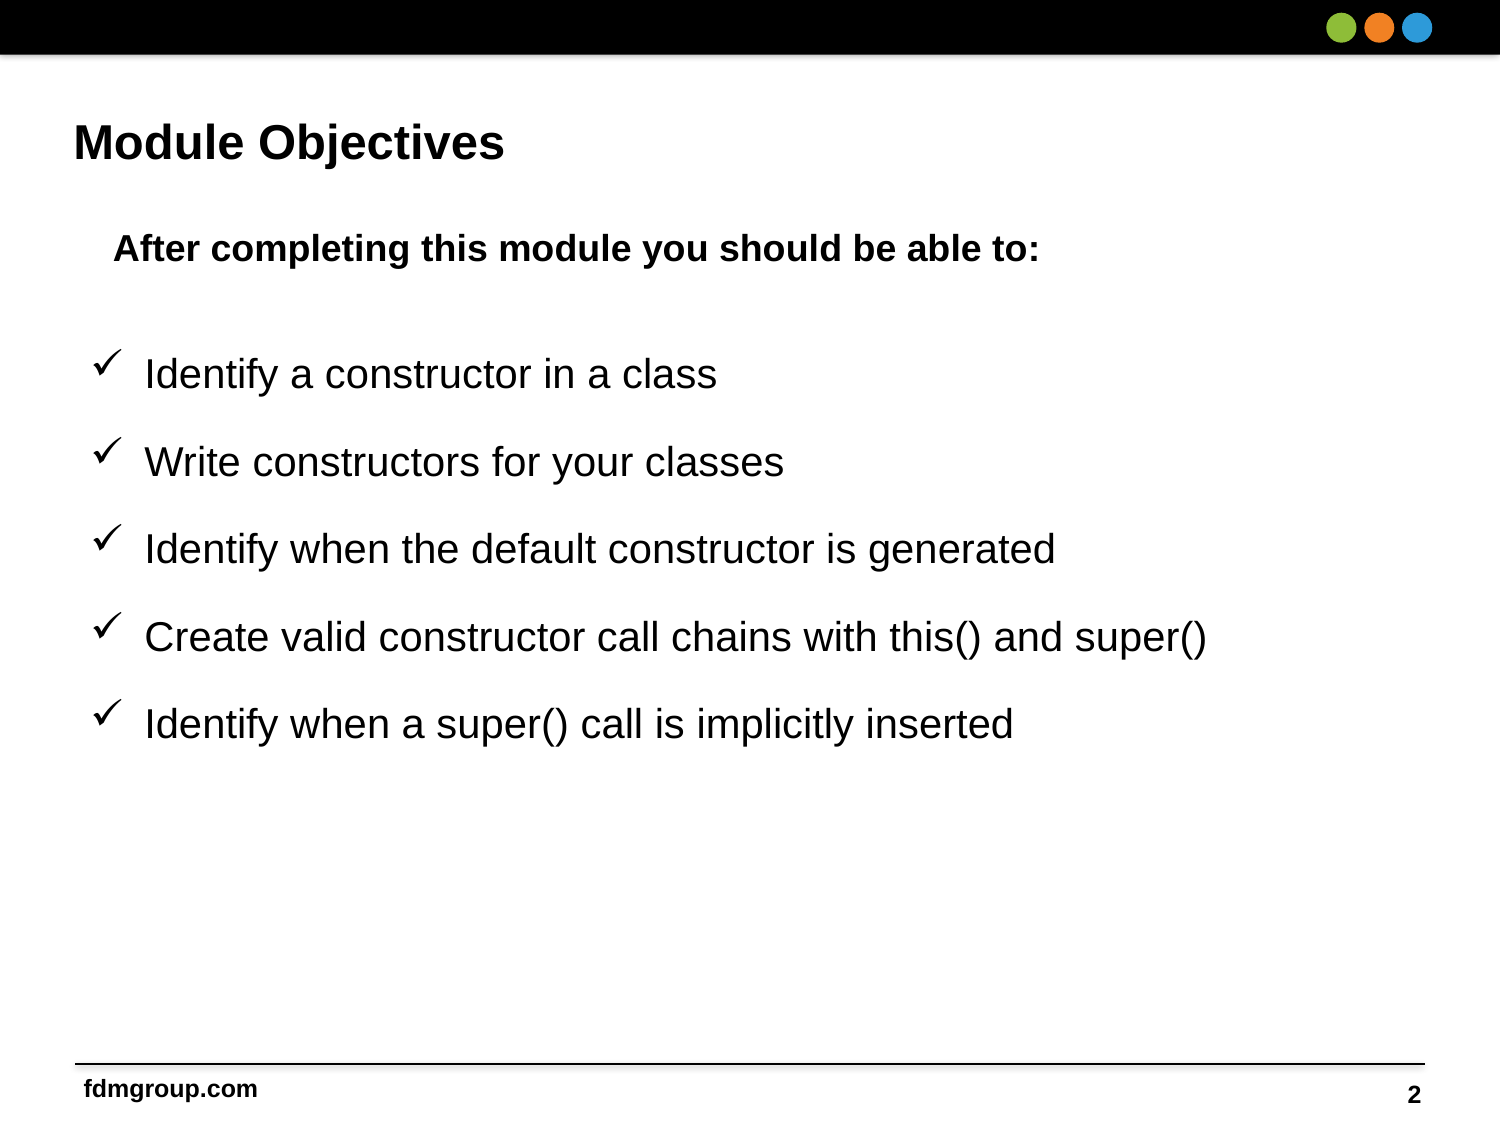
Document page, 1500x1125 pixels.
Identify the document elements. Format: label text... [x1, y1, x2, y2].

slide_number 2 [1086, 1063, 1437, 1124]
list Identify a constructor in a class Write constructors for your classes Identify when the default constructor is generated Create valid constructor call chains with this() and super() Identify when a super() call is implicitly inserted [75, 314, 1425, 1029]
